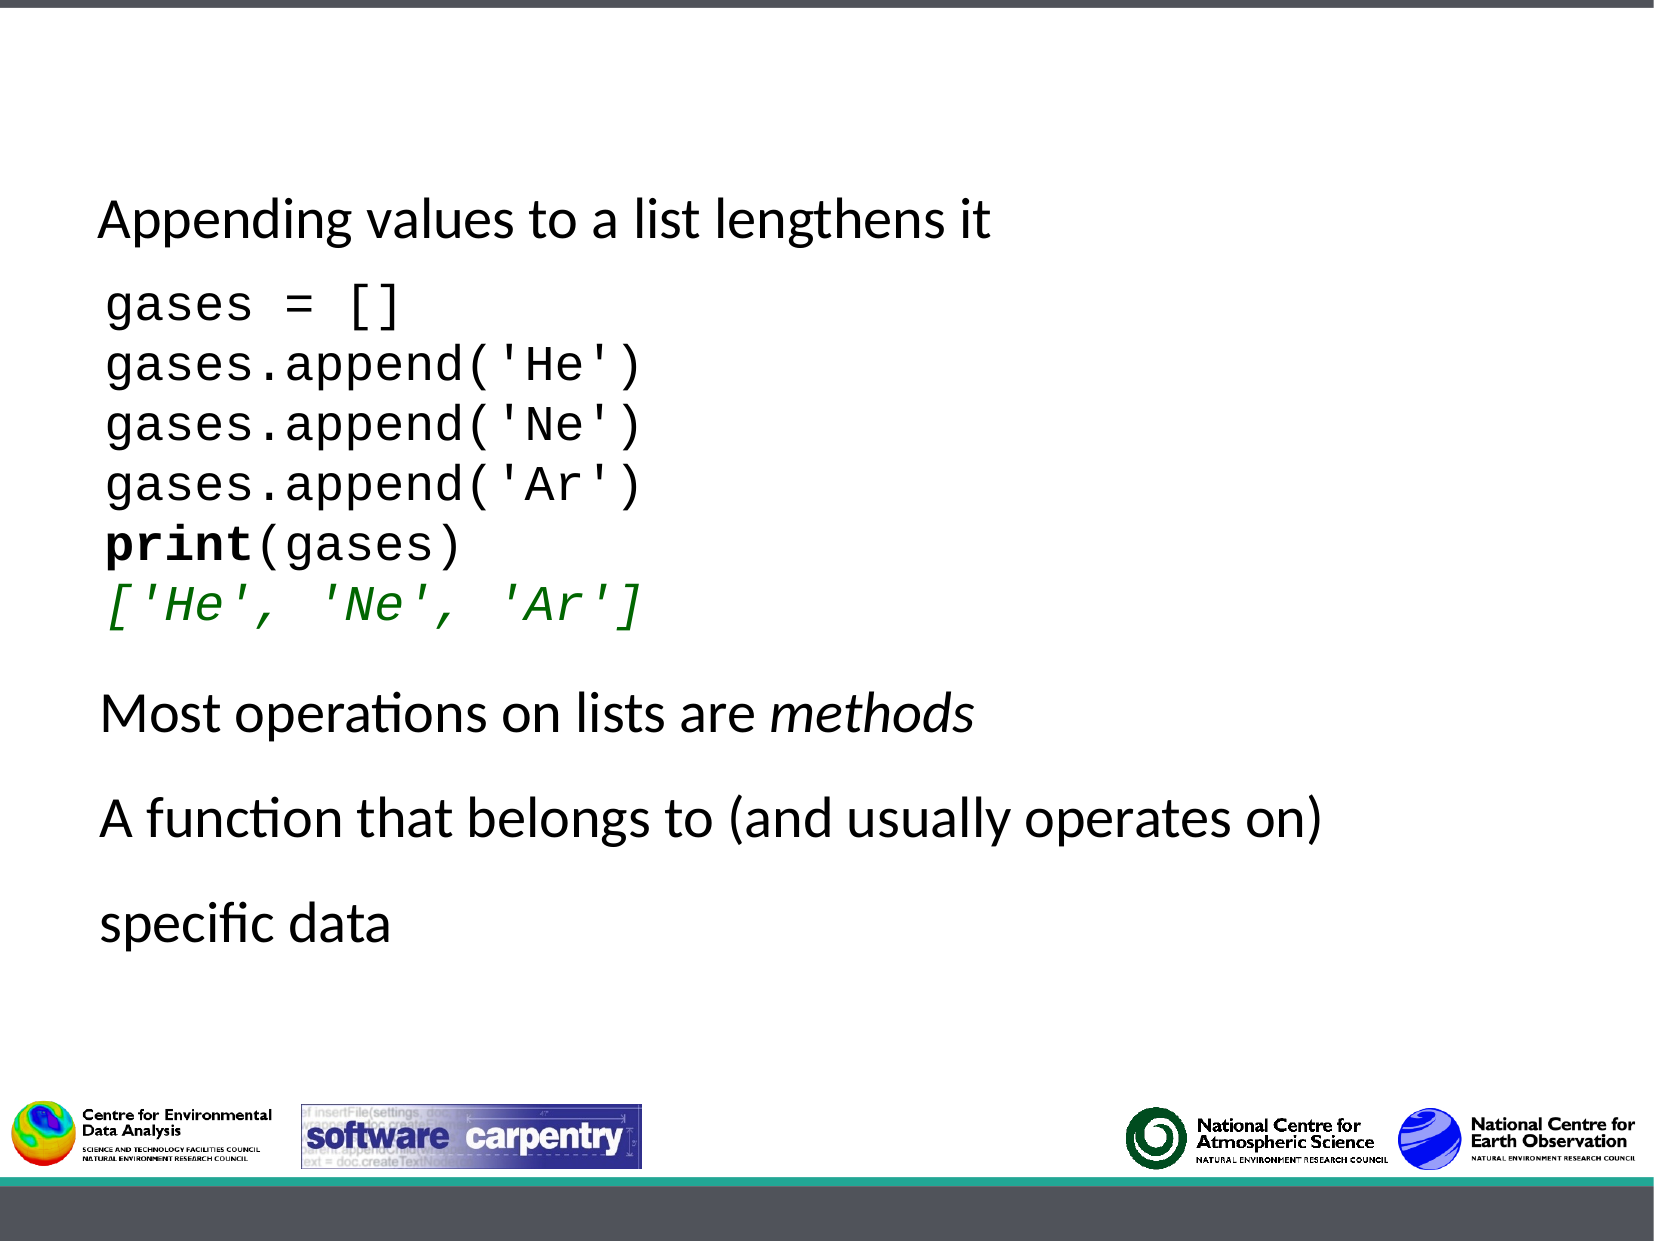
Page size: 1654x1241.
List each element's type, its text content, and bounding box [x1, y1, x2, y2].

text_box Most operations on lists are methods A function that belongs to (and usually operates on) specific data [84, 632, 1490, 962]
text_box Appending values to a list lengthens it [82, 138, 1157, 258]
text_box gases = [] gases.append('He') gases.append('Ne') gases.append('Ar') print(gases) ['He', 'Ne', 'Ar'] [89, 263, 1512, 658]
picture [0, 0, 1654, 1241]
